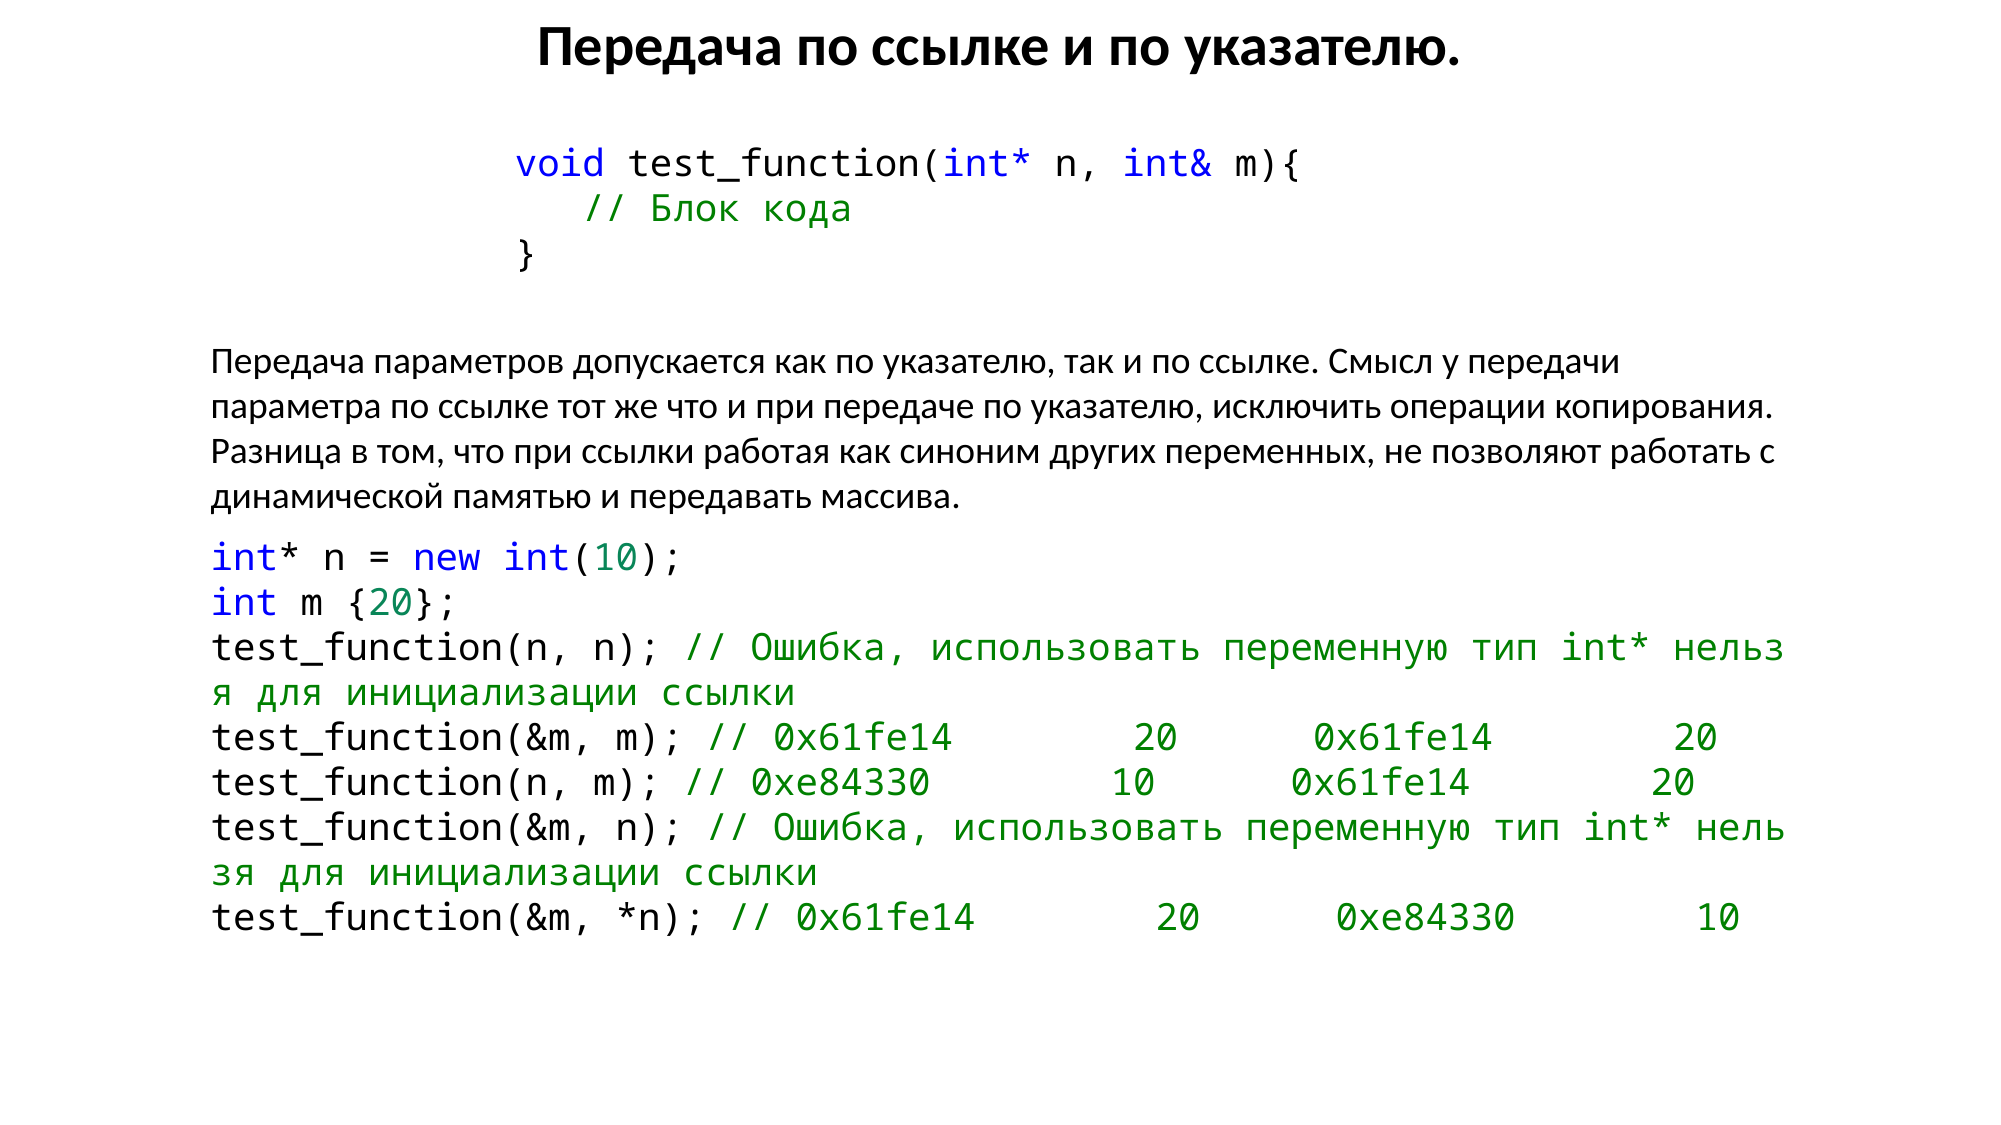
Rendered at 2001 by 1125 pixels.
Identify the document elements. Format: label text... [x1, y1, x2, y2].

text_box int* n = new int(10); int m {20}; test_function(n, n); // Ошибка, использовать переменную тип int* нельзя для инициализации ссылки test_function(&m, m); // 0x61fe14 20 0x61fe14 20 test_function(n, m); // 0xe84330 10 0x61fe14 20 test_function(&m, n); // Ошибка, использовать переменную тип int* нельзя для инициализации ссылки test_function(&m, *n); // 0x61fe14 20 0xe84330 10 [195, 525, 1805, 946]
text_box Передача параметров допускается как по указателю, так и по ссылке. Смысл у передачи параметра по ссылке тот же что и при передаче по указателю, исключить операции копирования. Разница в том, что при ссылки работая как синоним других переменных, не позволяют работать с динамической памятью и передавать массива. [195, 328, 1805, 524]
text_box void test_function(int* n, int& m){ // Блок кода } [500, 131, 1500, 282]
text_box Передача по ссылке и по указателю. [522, 0, 1478, 85]
